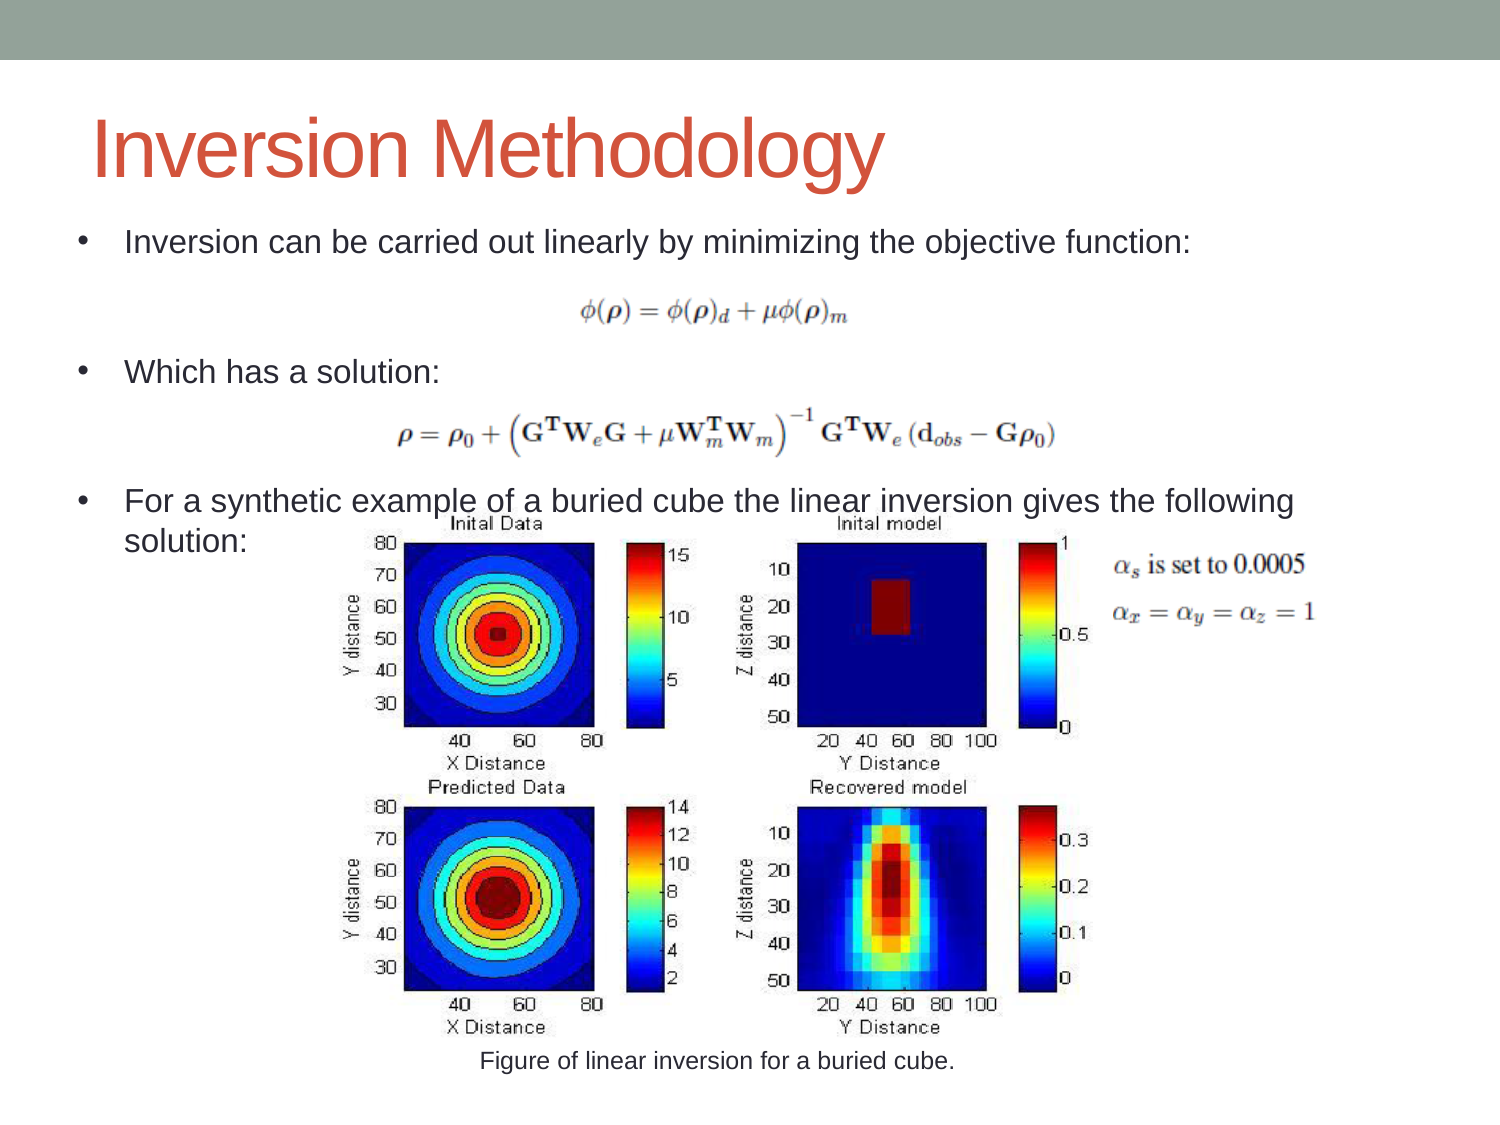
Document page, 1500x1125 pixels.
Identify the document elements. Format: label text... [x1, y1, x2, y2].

text_box Figure of linear inversion for a buried cube. [464, 1046, 973, 1083]
picture [337, 400, 1101, 1038]
title Inversion Methodology [75, 62, 1425, 212]
picture [1113, 599, 1317, 633]
picture [1112, 549, 1307, 582]
text_box Inversion can be carried out linearly by minimizing the objective function: Which has a solution: For a synthetic example of a buried cube the linear inversion gives the following solution: [62, 212, 1438, 657]
picture [572, 266, 877, 347]
